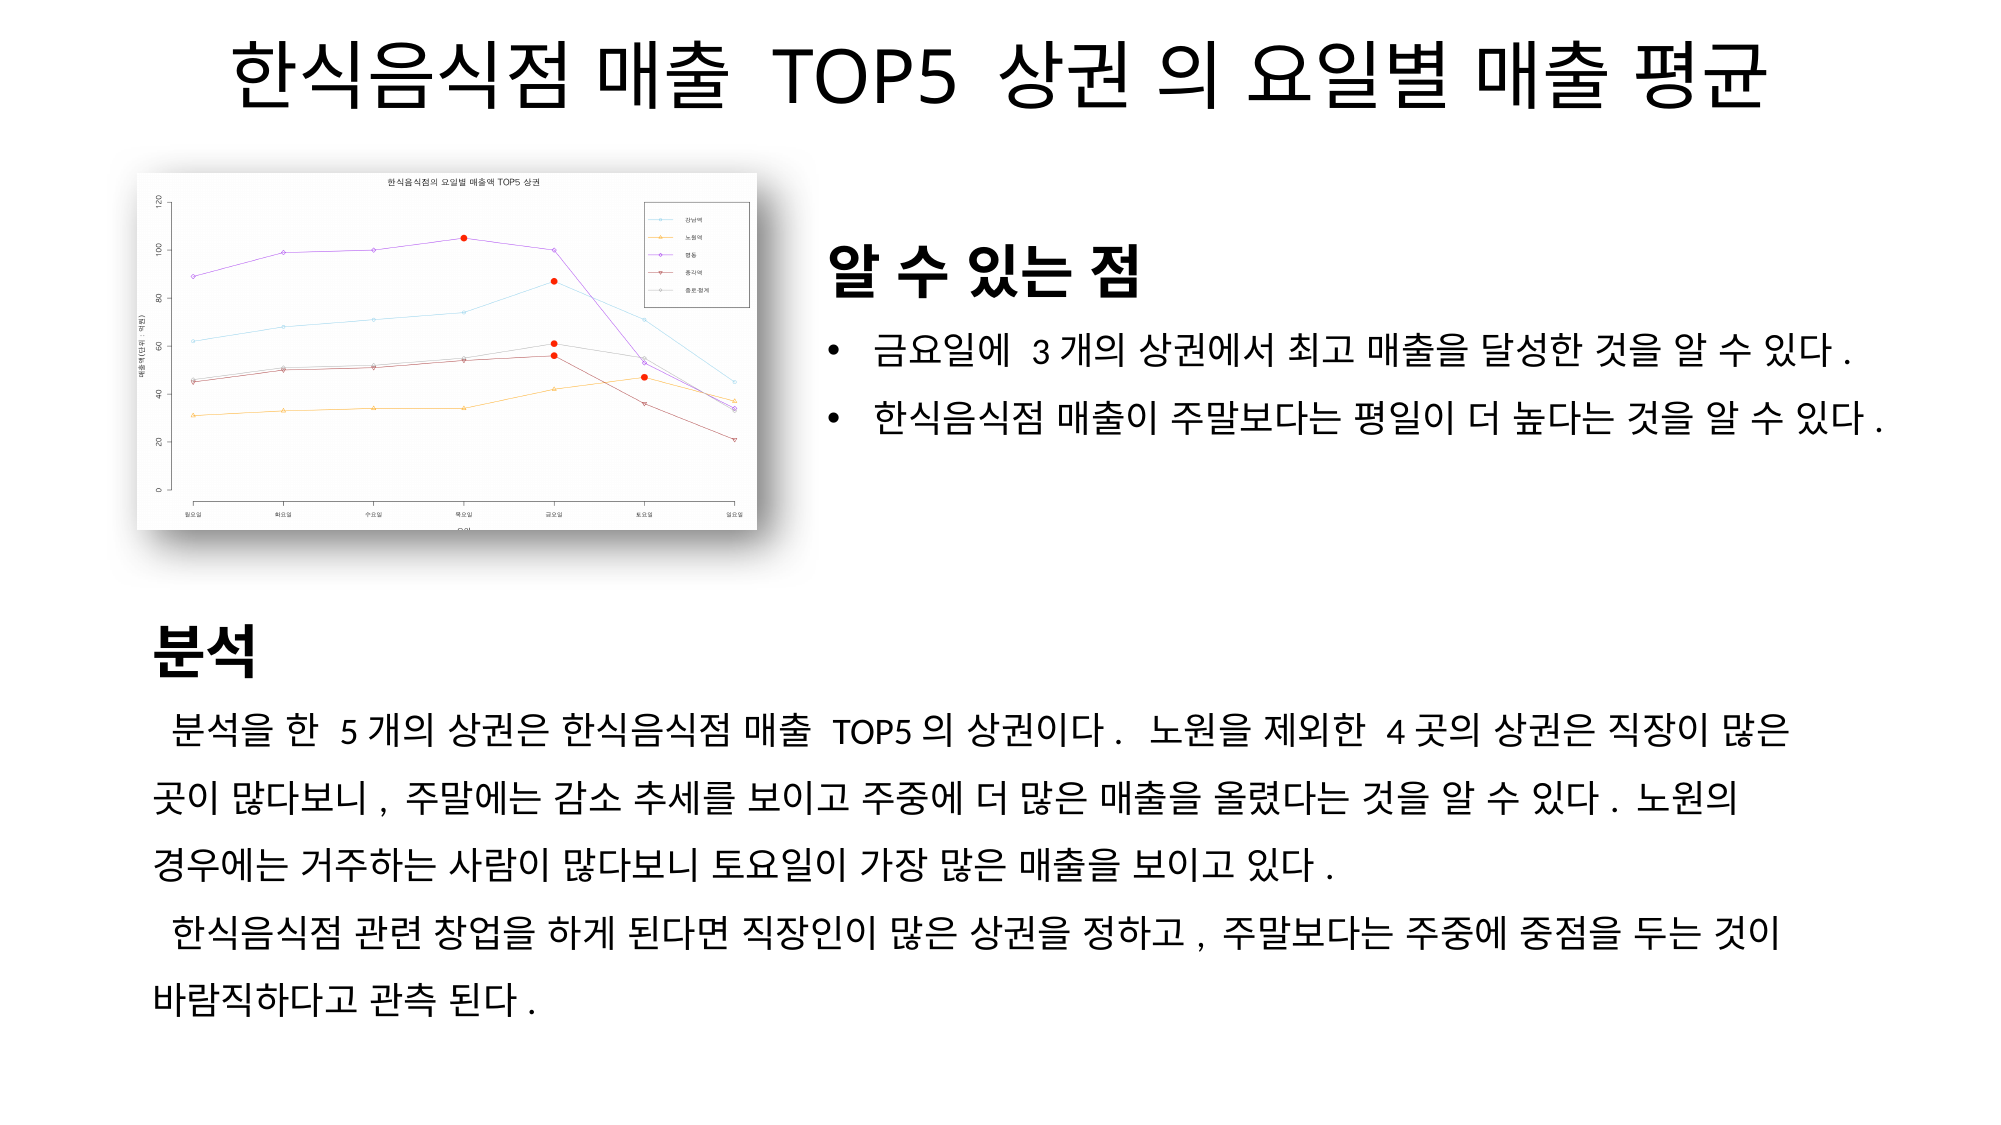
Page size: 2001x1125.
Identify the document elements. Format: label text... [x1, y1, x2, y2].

title 한식음식점 매출 TOP5 상권 의 요일별 매출 평균 [137, 3, 1863, 156]
text_box 알 수 있는 점 금요일에 3개의 상권에서 최고 매출을 달성한 것을 알 수 있다. 한식음식점 매출이 주말보다는 평일이 더 높다는 것을 알 수 있다. [812, 192, 2000, 448]
picture [137, 173, 758, 530]
text_box 분석 분석을 한 5개의 상권은 한식음식점 매출 TOP5의 상권이다. 노원을 제외한 4곳의 상권은 직장이 많은 곳이 많다보니, 주말에는 감소 추세를 보이고 주중에 더 많은 매출을 올렸다는 것을 알 수 있다. 노원의 경우에는 거주하는 사람이 많다보니 토요일이 가장 많은 매출을 보이고 있다. 한식음식점 관련 창업을 하게 된다면 직장인이 많은 상권을 정하고, 주말보다는 주중에 중점을 두는 것이 바람직하다고 관측 된다. [137, 572, 1847, 1030]
